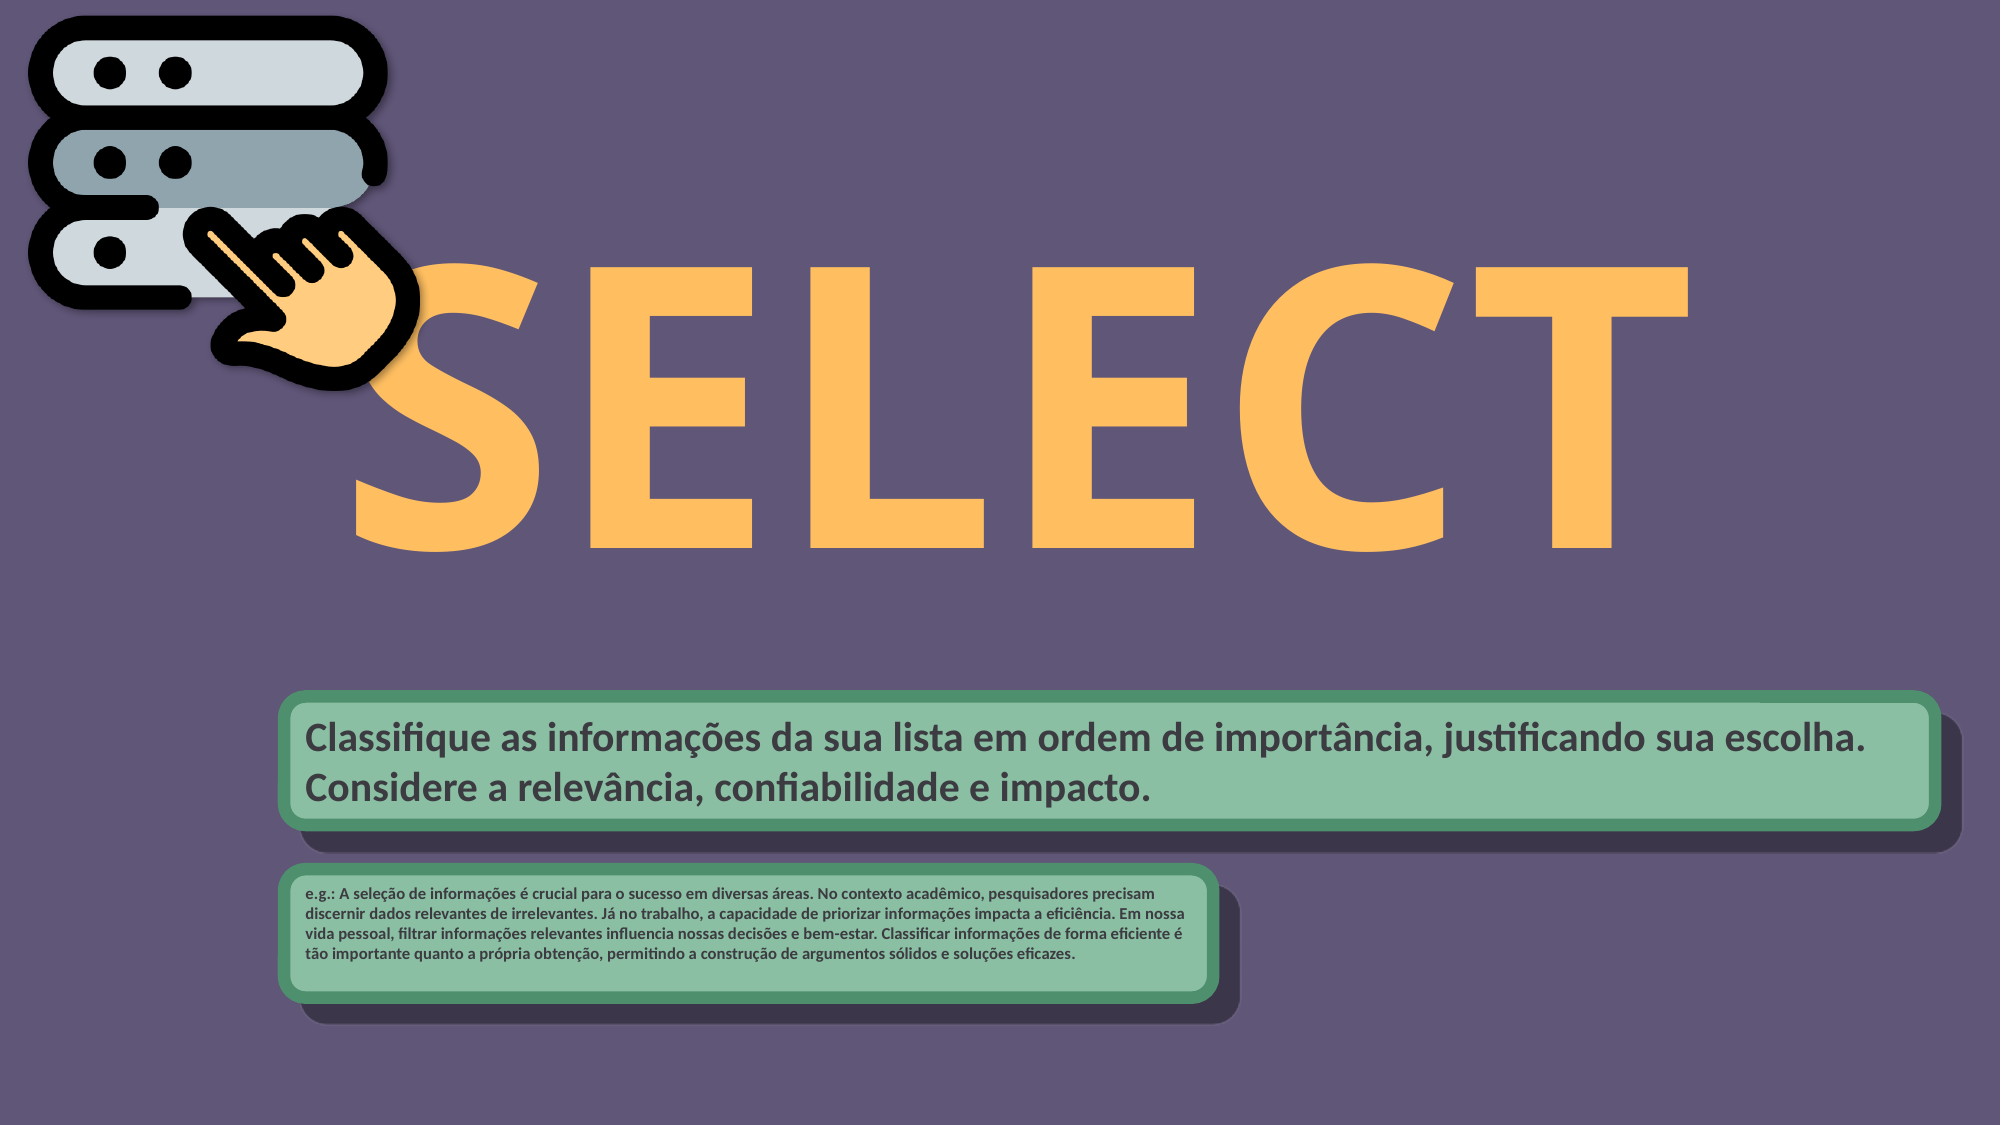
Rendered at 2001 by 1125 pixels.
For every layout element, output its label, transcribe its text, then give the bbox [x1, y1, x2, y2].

text_box e.g.: A seleção de informações é crucial para o sucesso em diversas áreas. No contexto acadêmico, pesquisadores precisam discernir dados relevantes de irrelevantes. Já no trabalho, a capacidade de priorizar informações impacta a eficiência. Em nossa vida pessoal, filtrar informações relevantes influencia nossas decisões e bem-estar. Classificar informações de forma eficiente é tão importante quanto a própria obtenção, permitindo a construção de argumentos sólidos e soluções eficazes. [283, 869, 1214, 998]
picture [28, 0, 420, 391]
text_box SELECT [323, 147, 1735, 696]
text_box Classifique as informações da sua lista em ordem de importância, justificando sua escolha. Considere a relevância, confiabilidade e impacto. [283, 696, 1936, 826]
